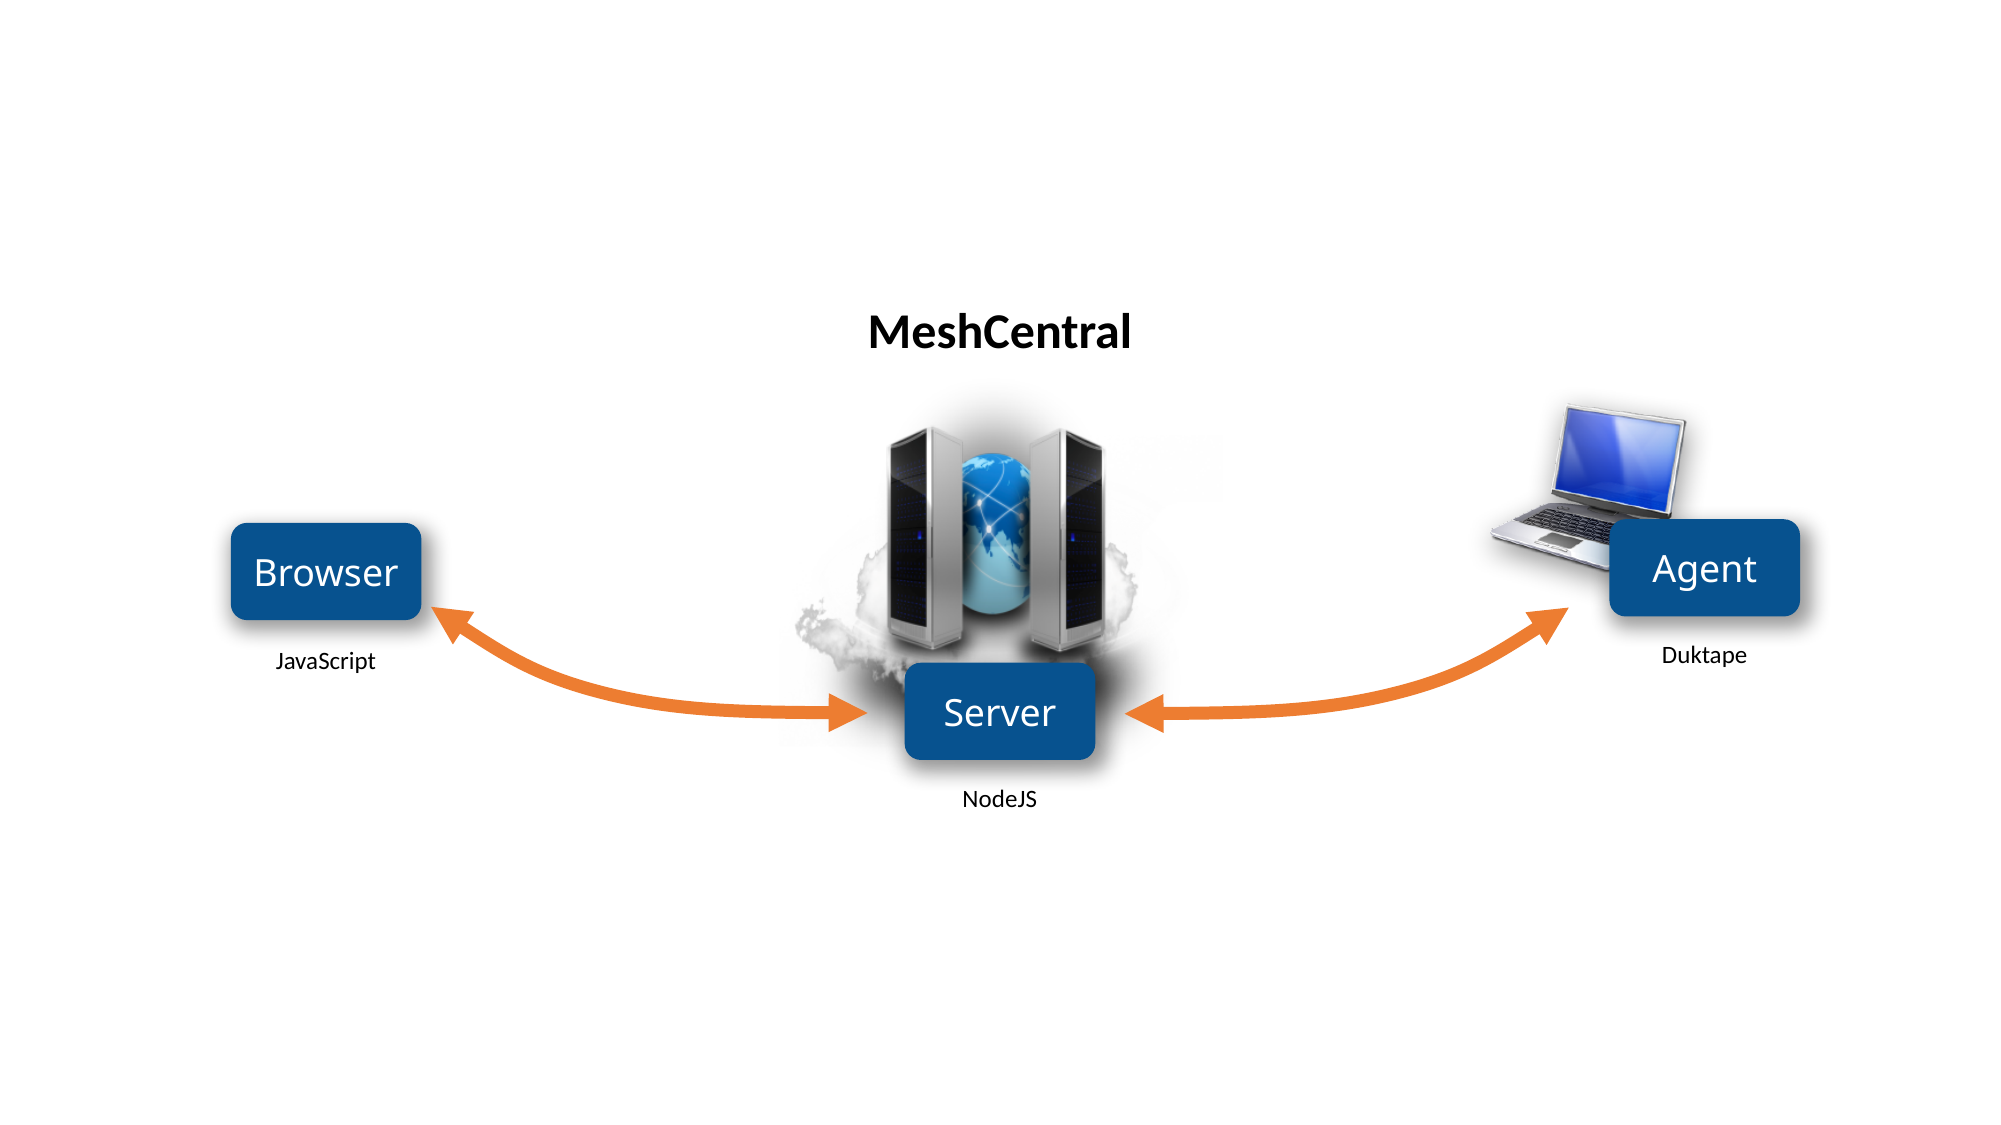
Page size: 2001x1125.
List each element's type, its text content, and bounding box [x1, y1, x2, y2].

text_box MeshCentral [802, 291, 1198, 341]
text_box JavaScript [260, 637, 391, 682]
text_box Duktape [1646, 631, 1763, 676]
text_box [1223, 607, 1569, 714]
text_box Browser [230, 522, 422, 621]
text_box Agent [1609, 519, 1801, 617]
text_box [430, 606, 777, 714]
picture [1487, 376, 1692, 580]
picture [777, 341, 1223, 819]
